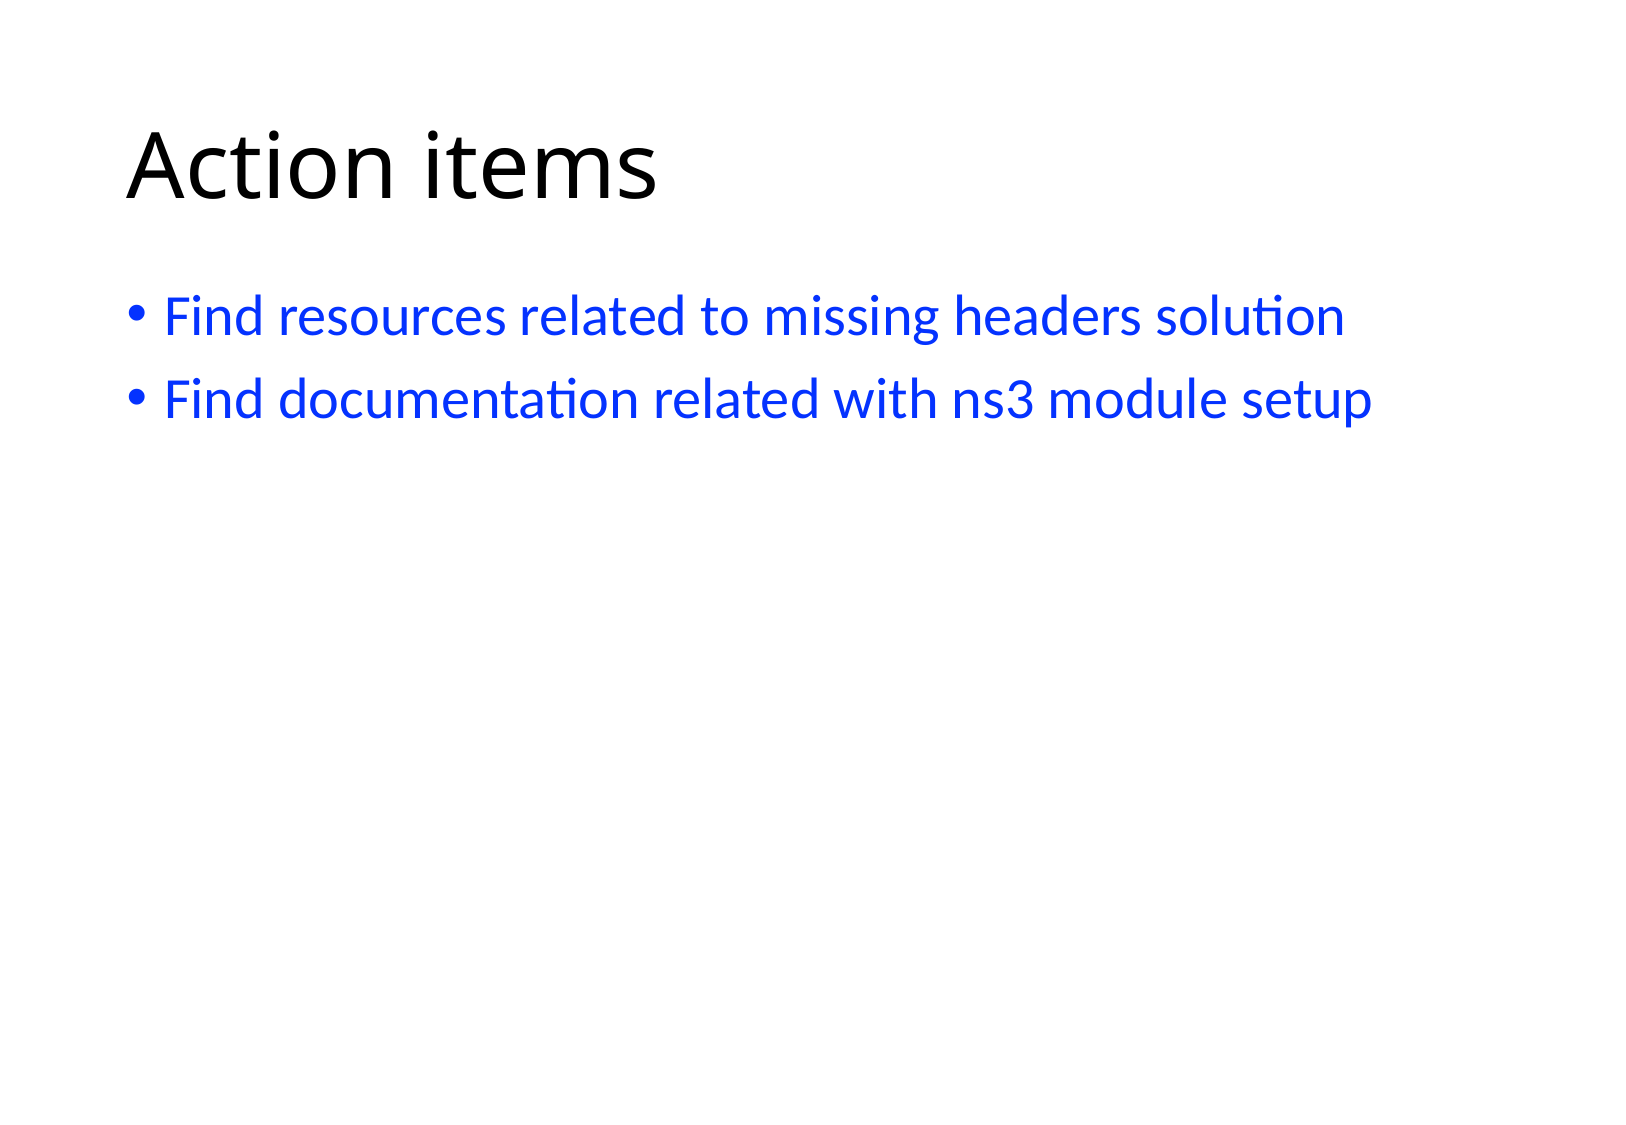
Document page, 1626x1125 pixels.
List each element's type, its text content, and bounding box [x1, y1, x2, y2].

list Find resources related to missing headers solution Find documentation related with ns3 module setup [111, 277, 1514, 1014]
title Action items [111, 59, 1514, 277]
